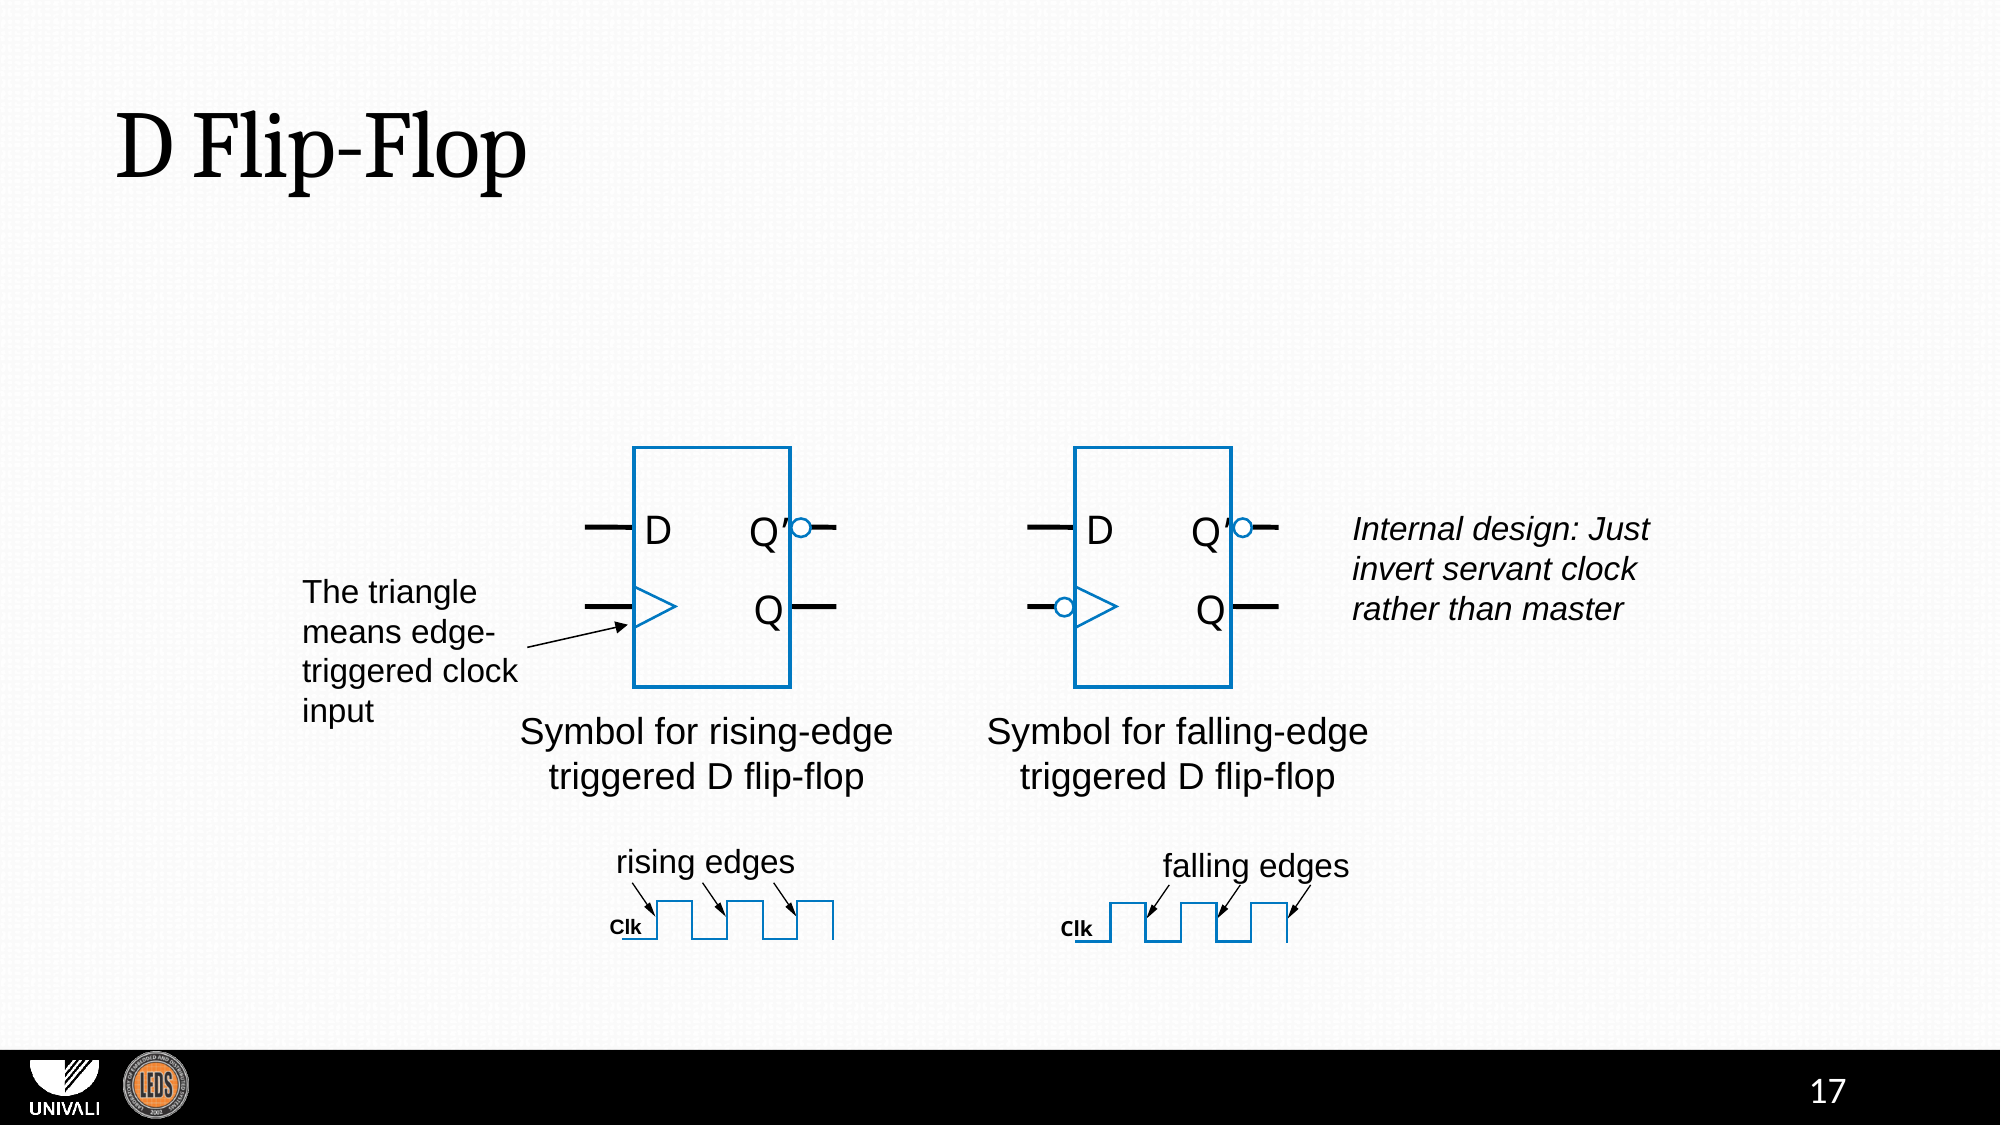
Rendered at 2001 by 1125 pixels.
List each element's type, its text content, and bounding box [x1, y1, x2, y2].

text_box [1026, 447, 1280, 688]
text_box Symbol for rising-edge triggered D flip-flop [504, 700, 909, 805]
text_box [527, 621, 628, 648]
text_box [633, 447, 790, 688]
text_box [1075, 903, 1288, 942]
text_box Internal design: Just invert servant clock rather than master [1337, 499, 1699, 635]
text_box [600, 832, 835, 940]
text_box Symbol for falling-edge triggered D flip-flop [971, 700, 1384, 805]
text_box The triangle means edge-triggered clock input [287, 562, 588, 737]
text_box [791, 518, 811, 537]
text_box falling edges [1148, 837, 1366, 892]
picture [30, 1060, 99, 1115]
title D Flip-Flop [99, 45, 1767, 233]
text_box Clk [1060, 915, 1093, 941]
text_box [1145, 884, 1312, 920]
picture [121, 1049, 190, 1120]
